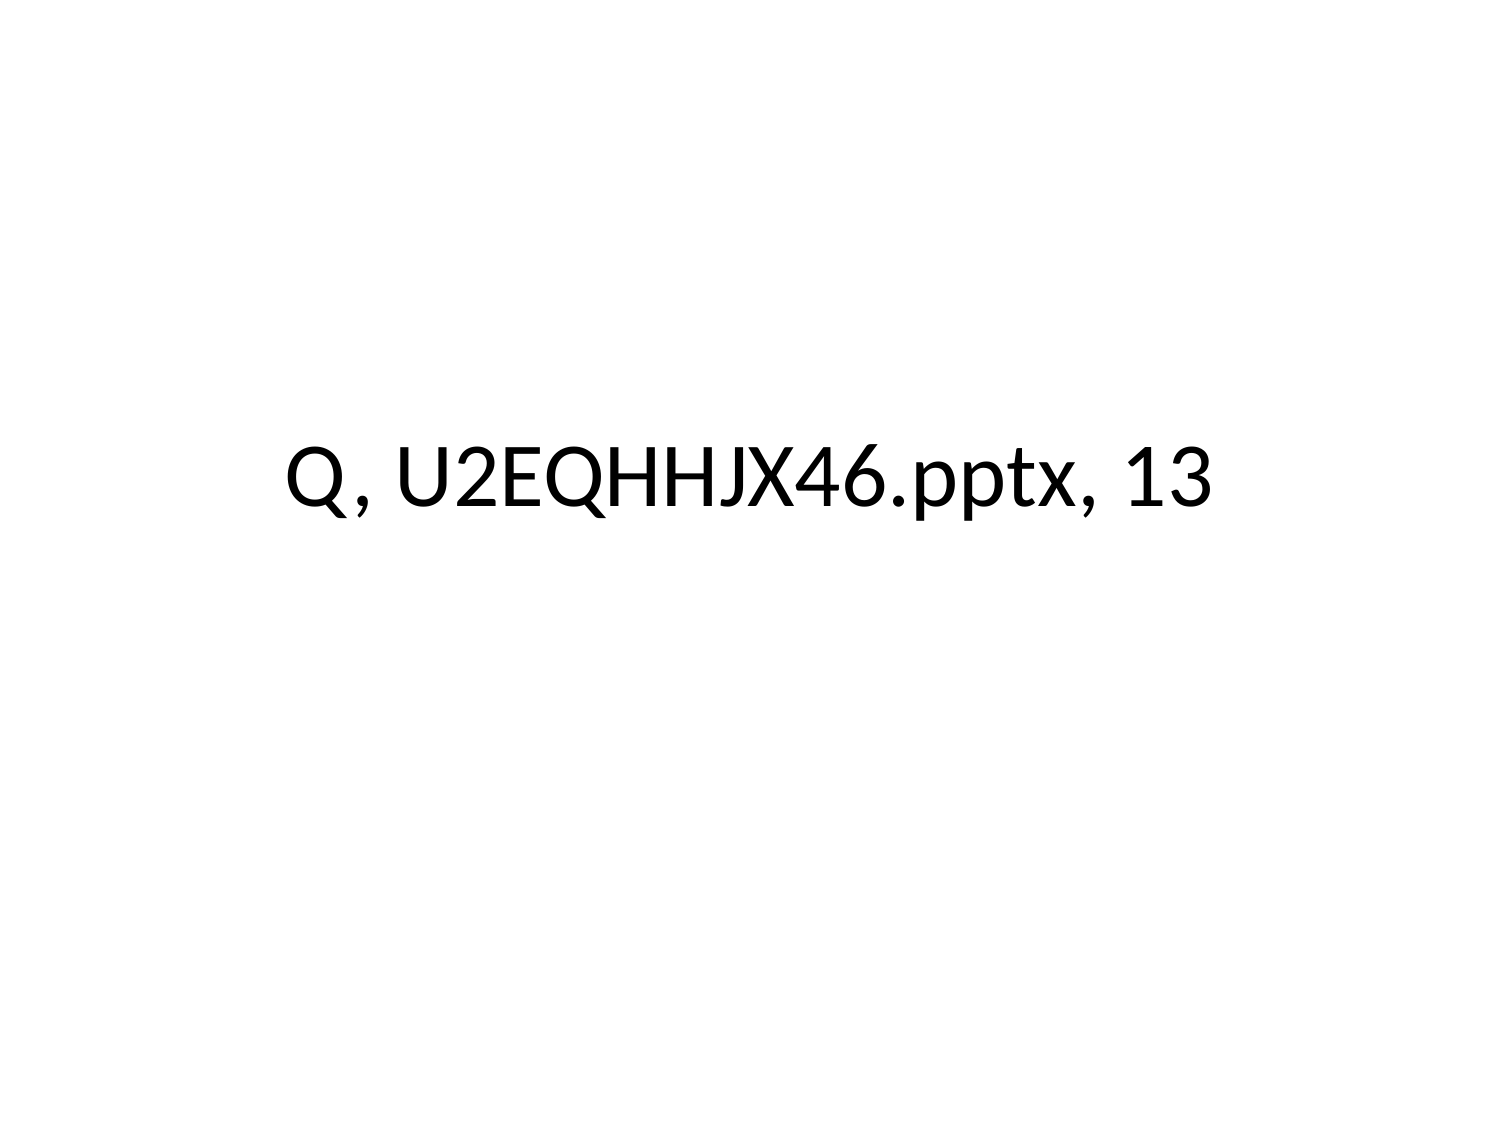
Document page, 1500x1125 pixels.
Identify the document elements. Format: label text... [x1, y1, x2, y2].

title Q, U2EQHHJX46.pptx, 13 [112, 349, 1388, 591]
